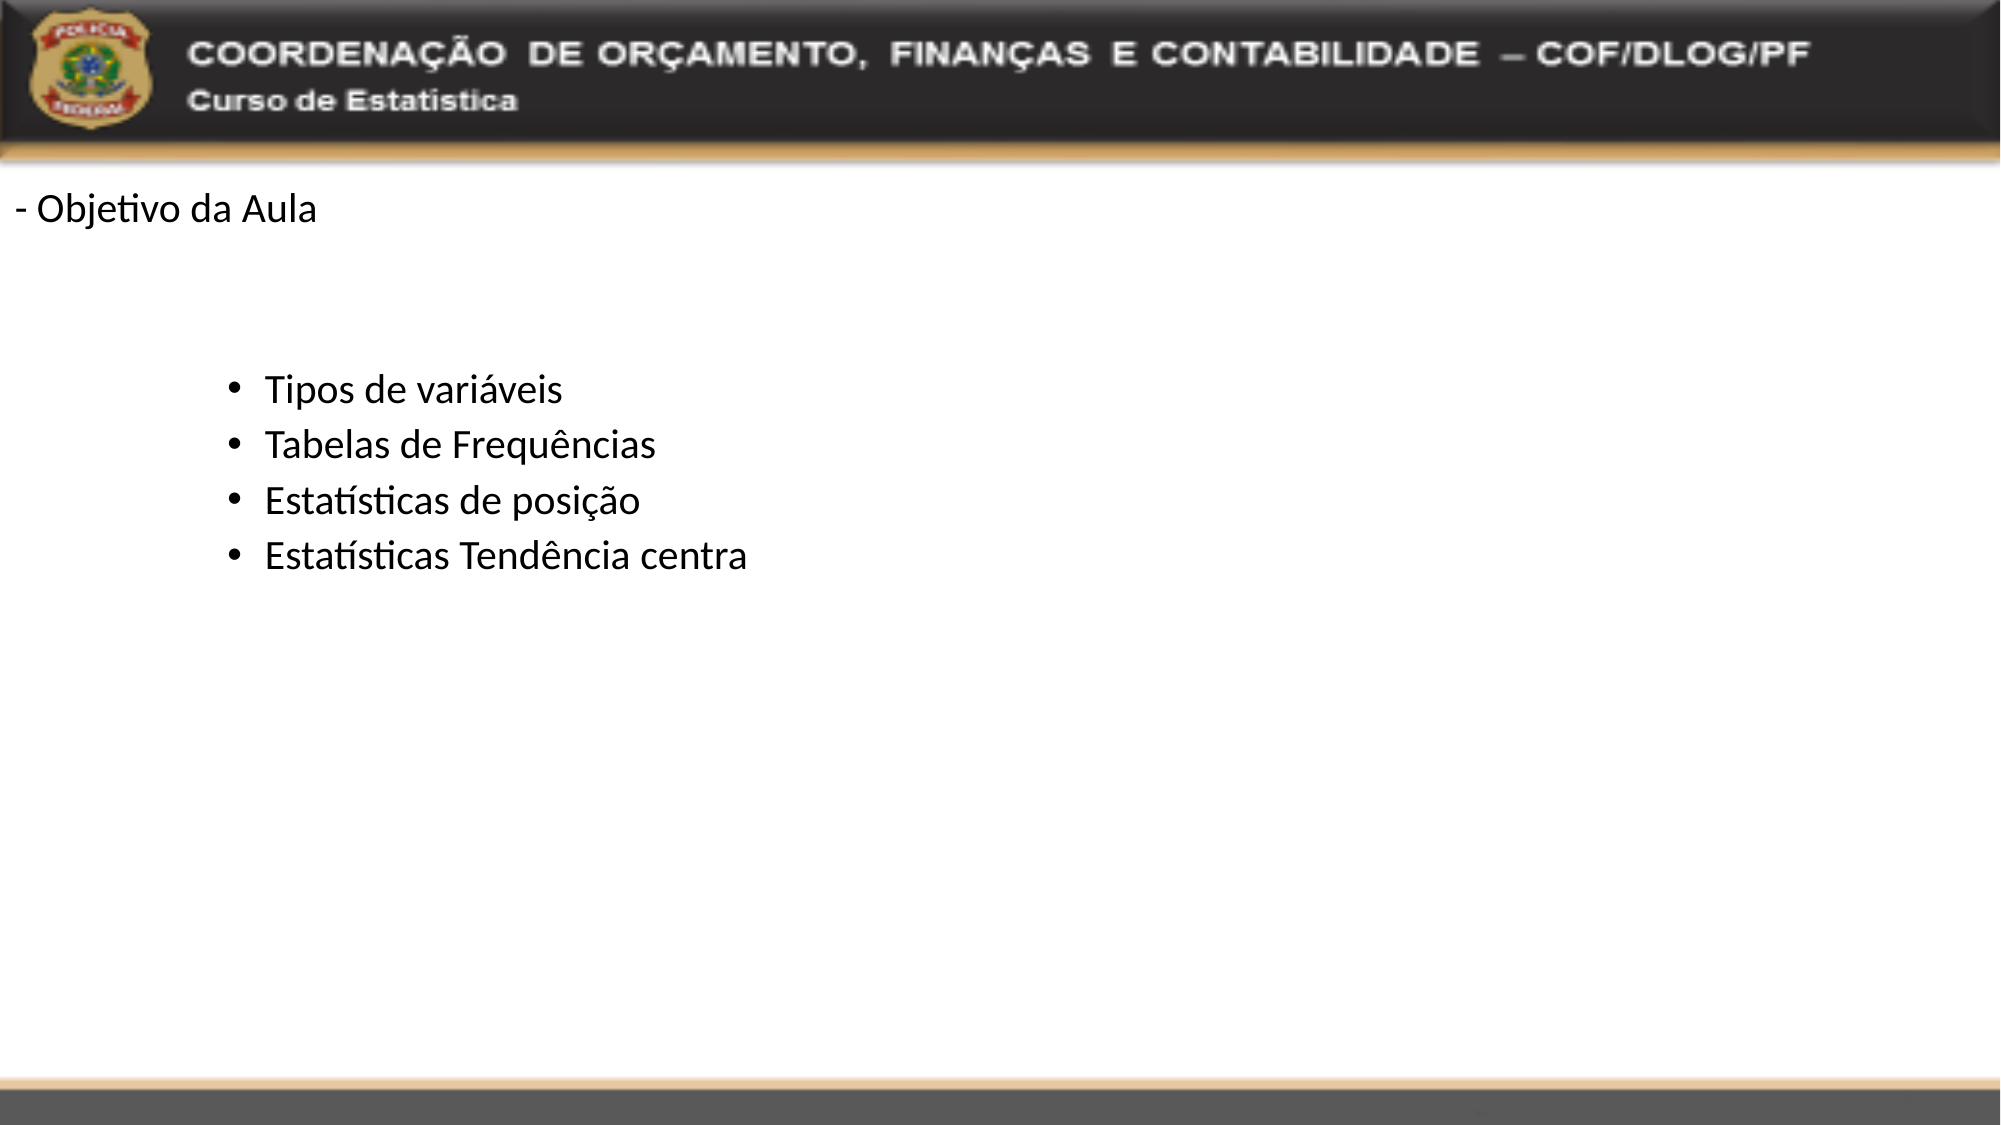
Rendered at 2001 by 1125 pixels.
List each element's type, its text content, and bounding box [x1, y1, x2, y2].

picture [0, 0, 2001, 1125]
list Tipos de variáveis Tabelas de Frequências Estatísticas de posição Estatísticas Tendência centra [137, 299, 1863, 1014]
text_box - Objetivo da Aula [0, 173, 2000, 239]
